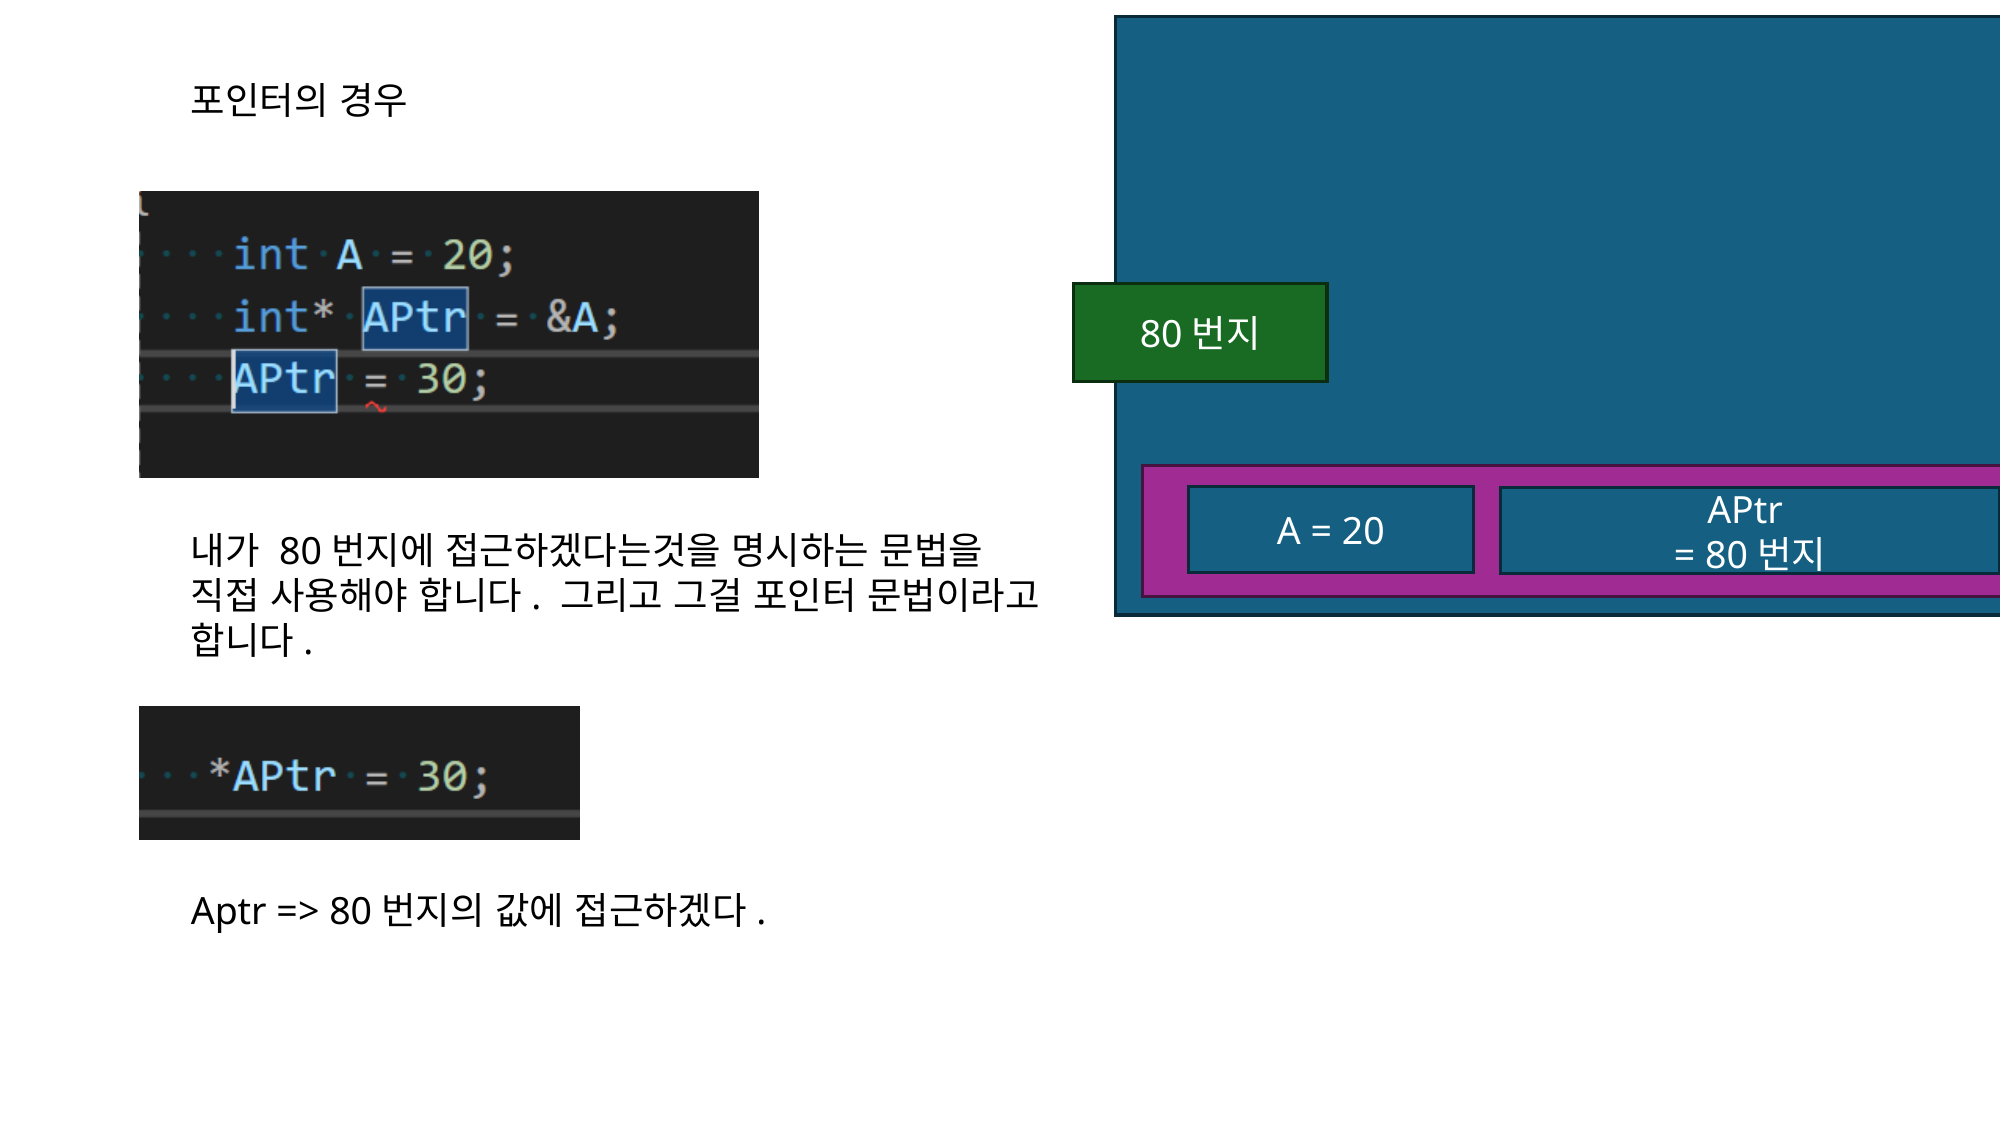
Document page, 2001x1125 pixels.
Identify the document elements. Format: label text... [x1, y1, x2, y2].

picture [138, 706, 581, 841]
text_box 80번지 [1072, 282, 1329, 383]
text_box APtr = 80번지 [1499, 486, 2000, 575]
text_box [1114, 15, 2000, 617]
text_box A = 20 [1187, 485, 1475, 574]
text_box [1141, 464, 2000, 598]
text_box 포인터의 경우 내가 80번지에 접근하겠다는것을 명시하는 문법을 직접 사용해야 합니다. 그리고 그걸 포인터 문법이라고 합니다. Aptr => 80번지의 값에 접근하겠다. [175, 69, 1055, 1120]
picture [138, 191, 759, 479]
